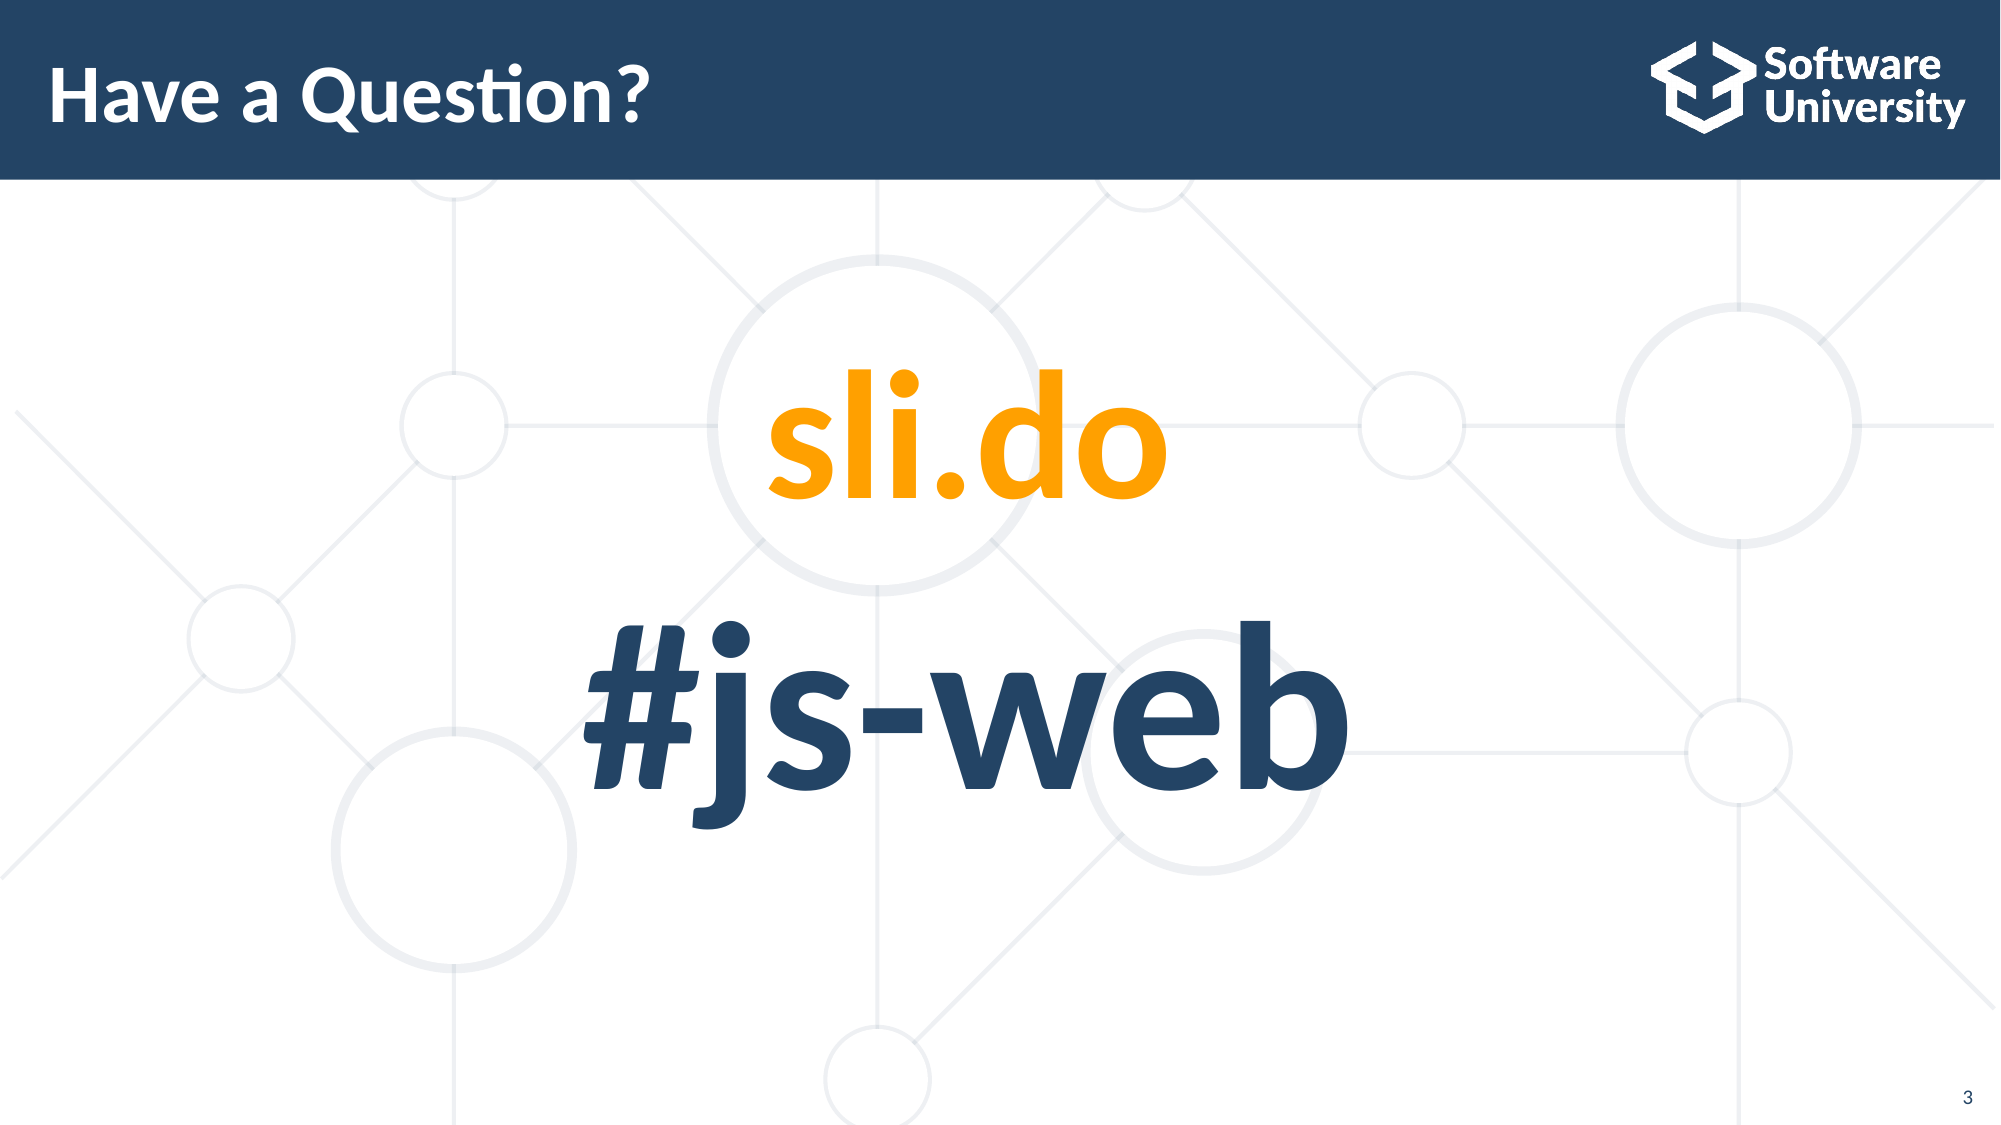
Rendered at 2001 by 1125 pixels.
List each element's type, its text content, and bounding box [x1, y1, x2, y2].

text_box sli.do #js-web [0, 188, 1937, 1028]
slide_number 3 [1927, 1067, 1989, 1117]
picture [1651, 41, 1966, 134]
title Have a Question? [31, 16, 1625, 162]
